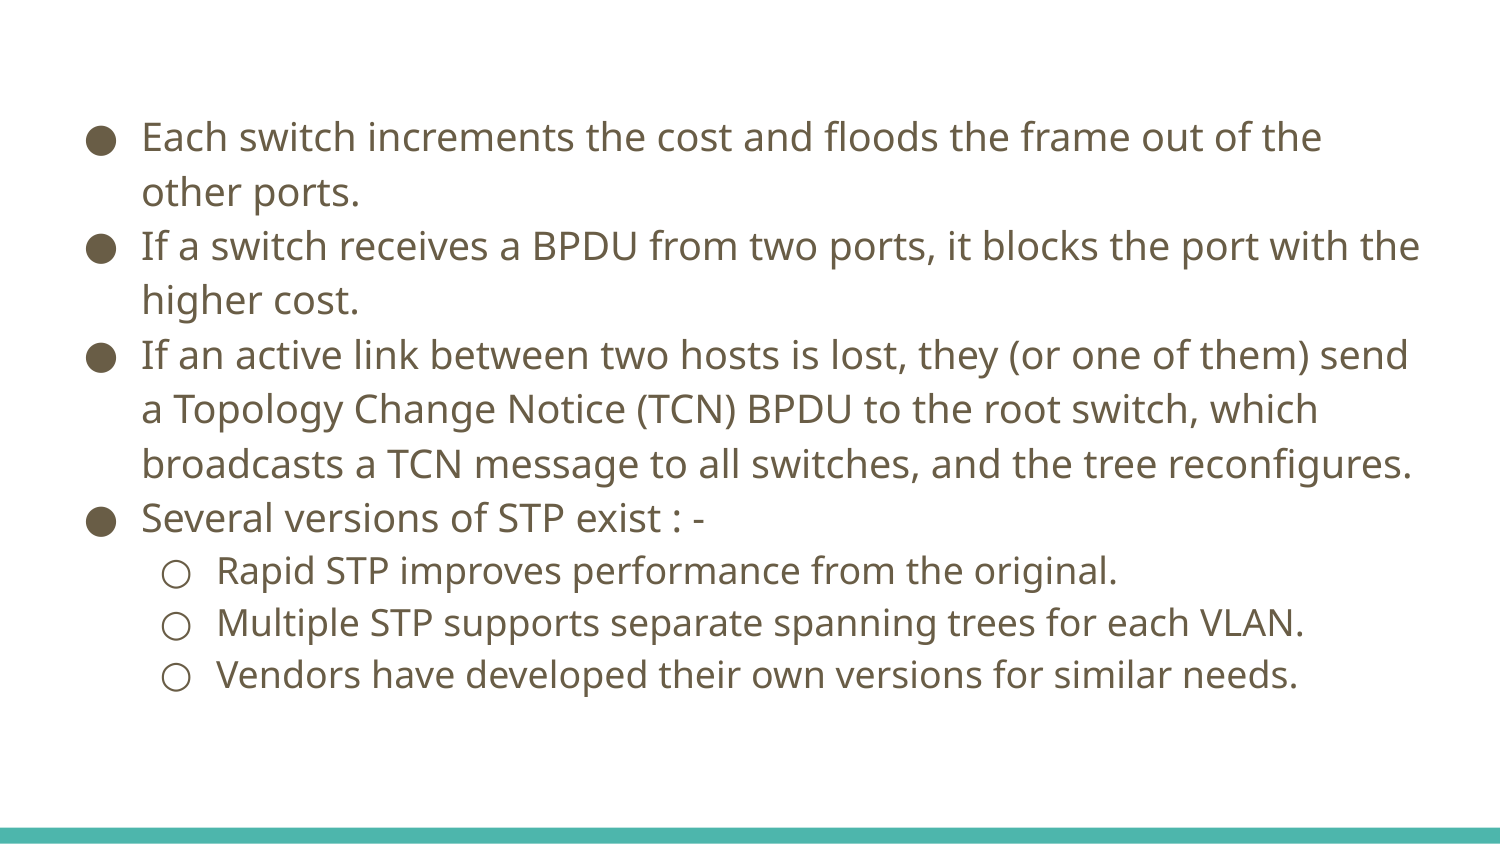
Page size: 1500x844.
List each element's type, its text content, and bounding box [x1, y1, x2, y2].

list Each switch increments the cost and floods the frame out of the other ports. If a switch receives a BPDU from two ports, it blocks the port with the higher cost. If an active link between two hosts is lost, they (or one of them) send a Topology Change Notice (TCN) BPDU to the root switch, which broadcasts a TCN message to all switches, and the tree reconfigures. Several versions of STP exist : - Rapid STP improves performance from the original. Multiple STP supports separate spanning trees for each VLAN. Vendors have developed their own versions for similar needs. [51, 89, 1449, 750]
